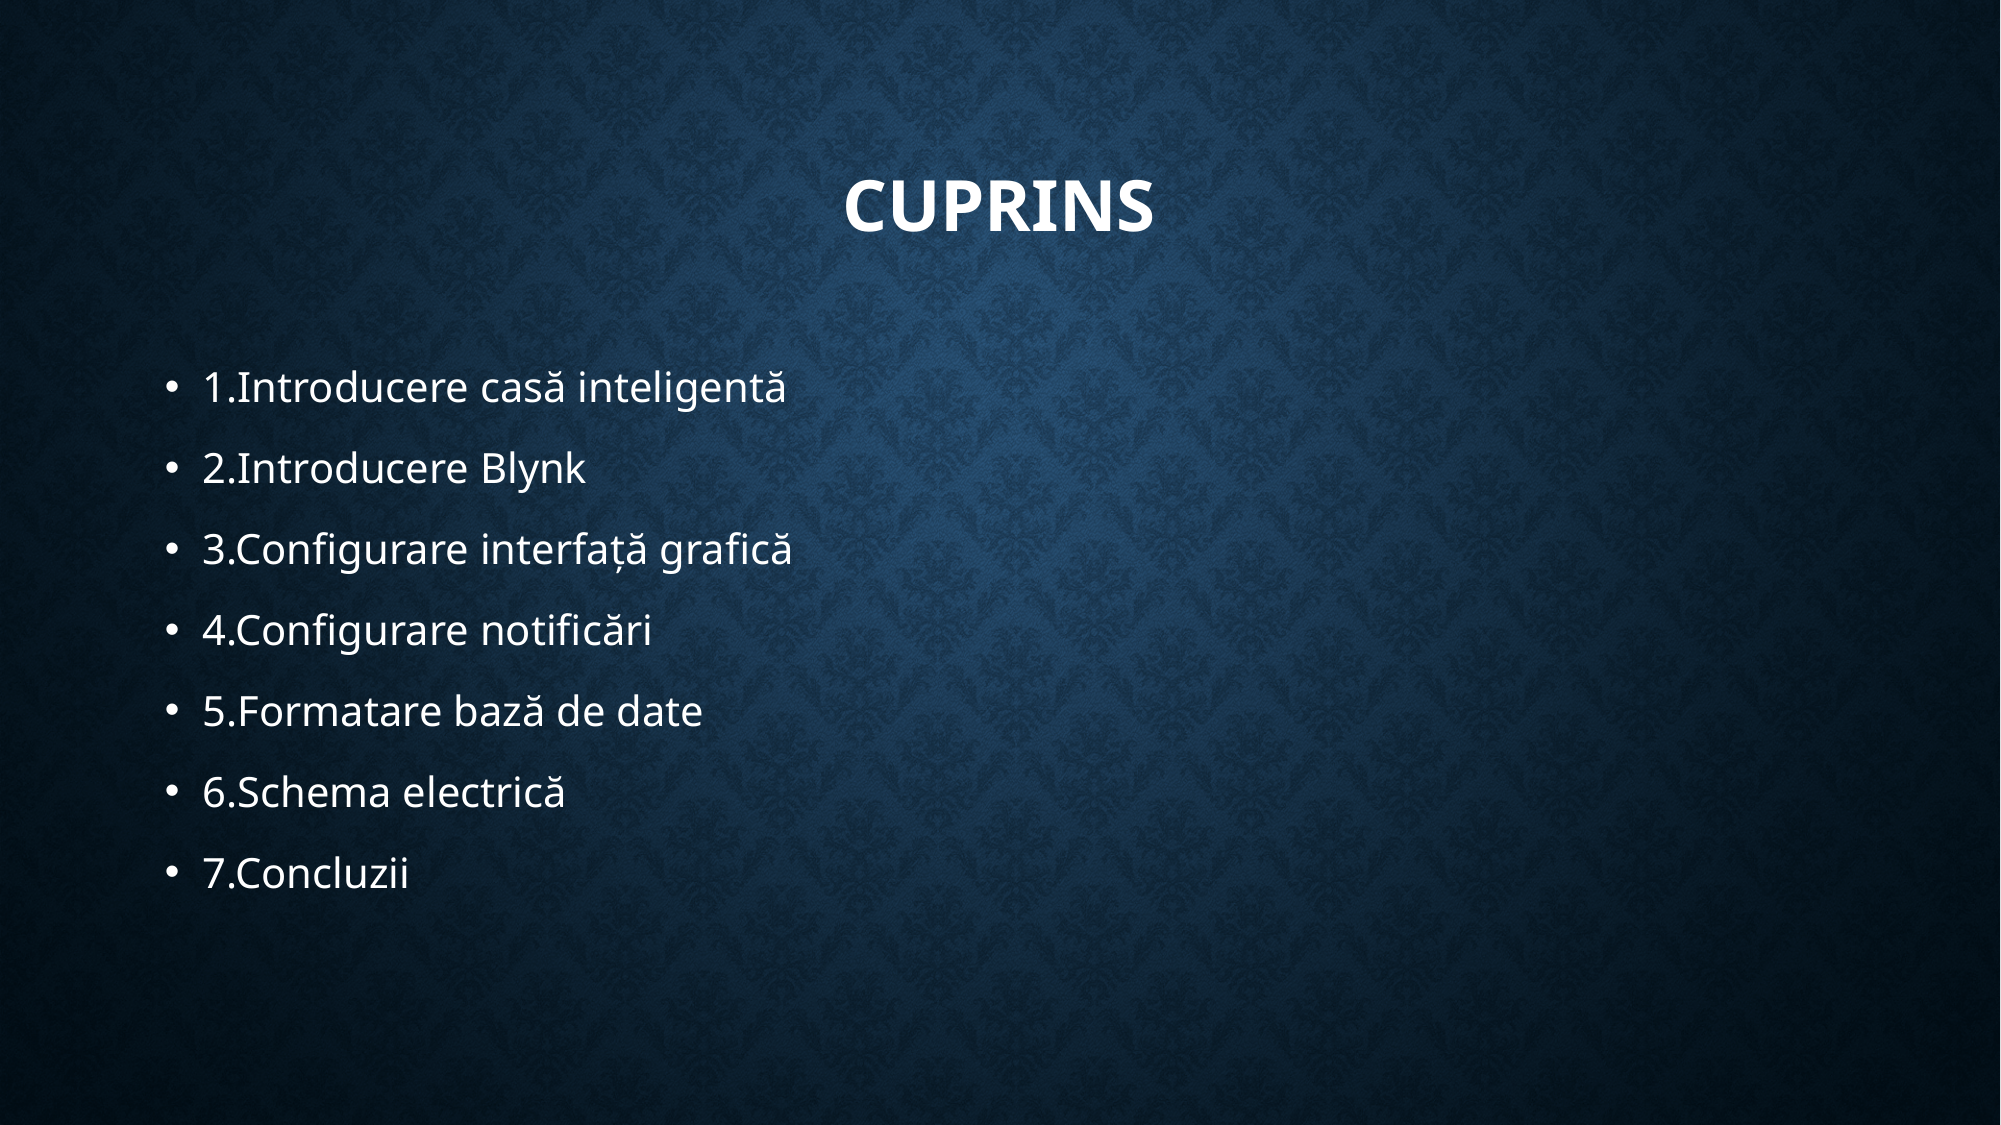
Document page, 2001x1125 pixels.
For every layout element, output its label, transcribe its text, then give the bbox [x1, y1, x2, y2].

list 1.Introducere casă inteligentă 2.Introducere Blynk 3.Configurare interfață grafică 4.Configurare notificări 5.Formatare bază de date 6.Schema electrică 7.Concluzii [149, 343, 1849, 950]
title Cuprins [149, 99, 1849, 318]
